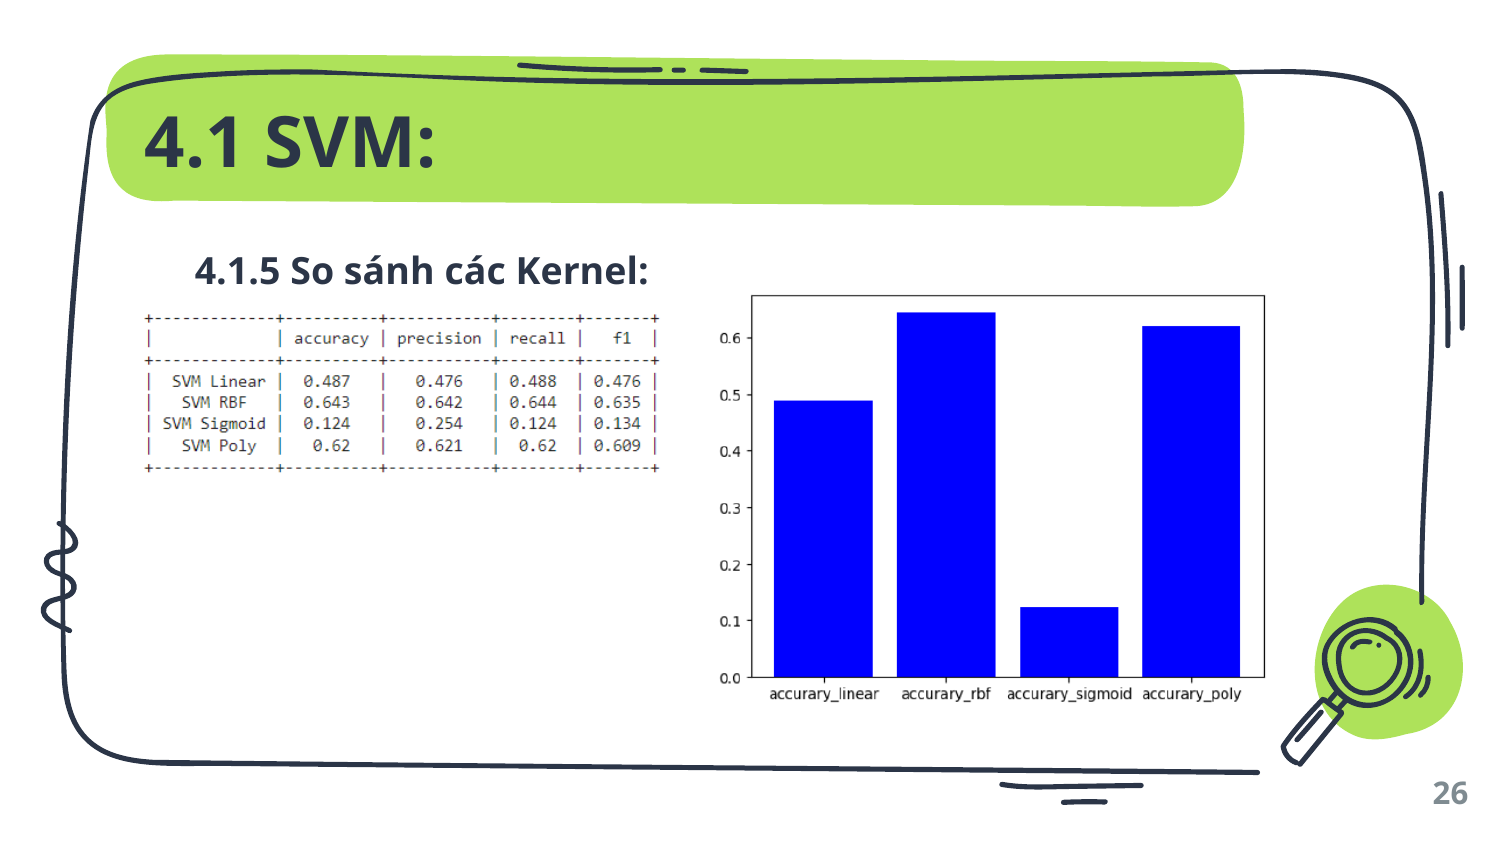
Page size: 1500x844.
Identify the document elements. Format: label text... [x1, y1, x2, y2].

text_box [1418, 674, 1431, 698]
text_box [1280, 617, 1414, 767]
picture [126, 285, 1281, 711]
list 4.1.5 So sánh các Kernel: [194, 247, 936, 298]
slide_number 26 [1378, 769, 1469, 820]
title 4.1 SVM: [144, 112, 1200, 178]
text_box [1403, 648, 1424, 700]
